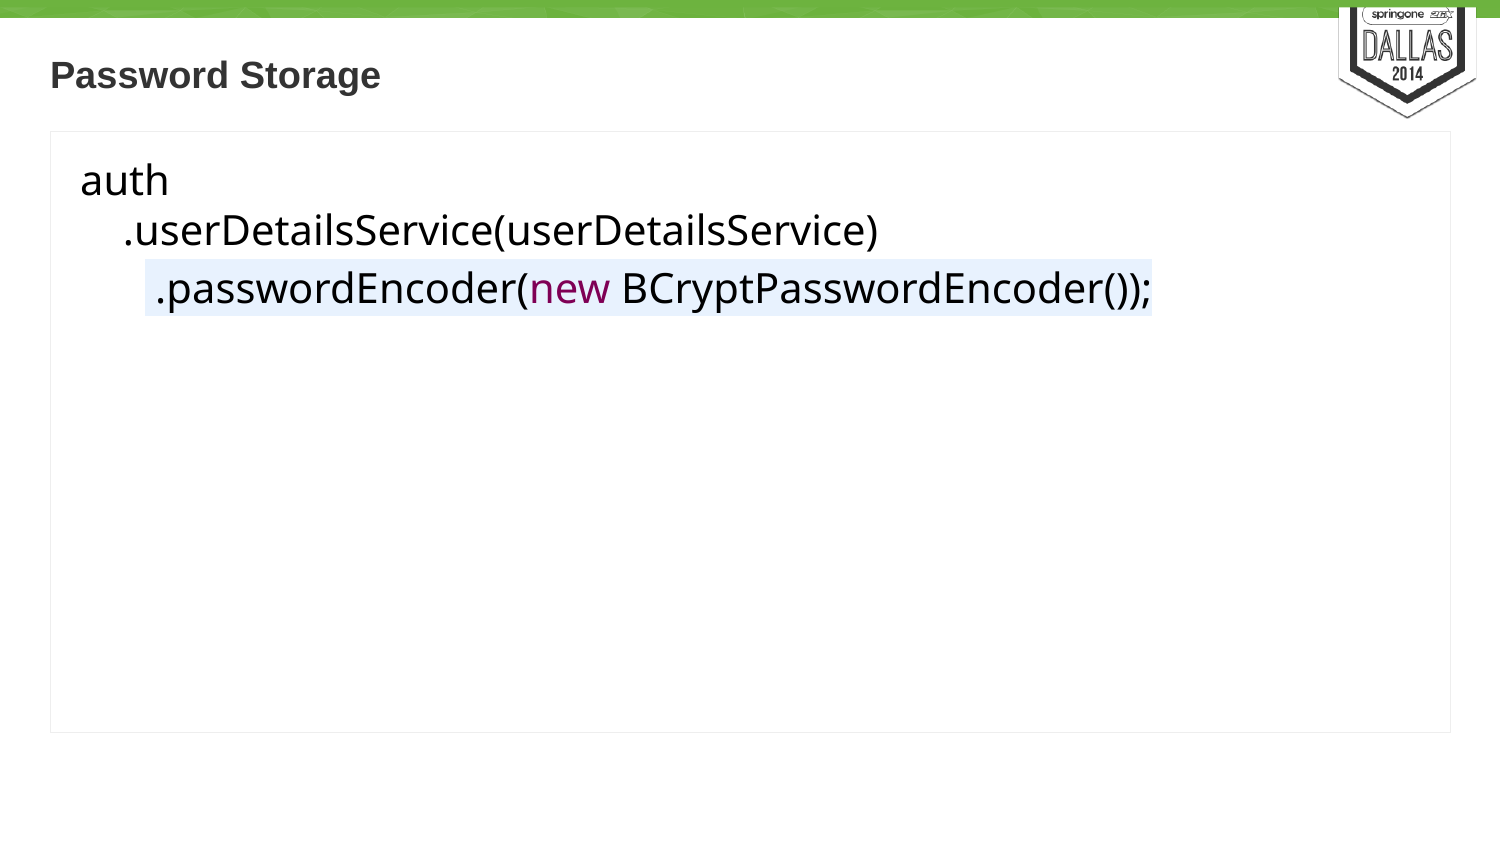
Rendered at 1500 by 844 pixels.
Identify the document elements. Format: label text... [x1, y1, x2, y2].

title Password Storage [49, 49, 1451, 97]
list auth .userDetailsService(userDetailsService) .passwordEncoder(new BCryptPasswordEncoder()); [50, 131, 1451, 733]
picture [0, 8, 1500, 122]
